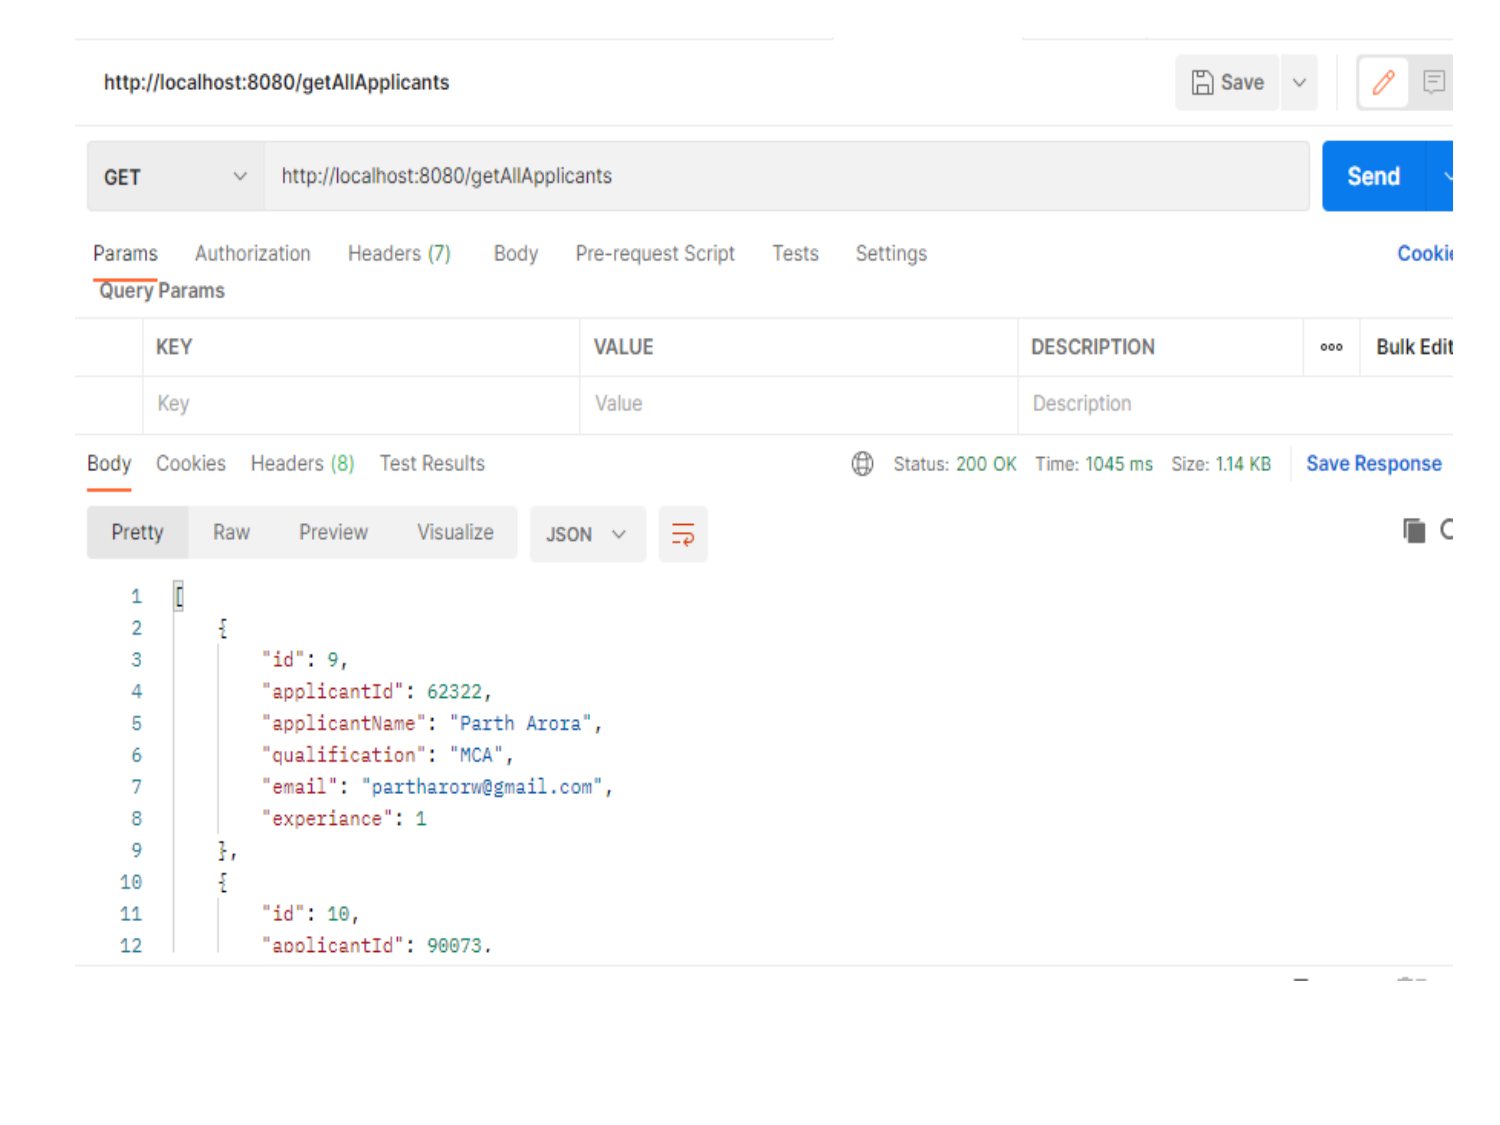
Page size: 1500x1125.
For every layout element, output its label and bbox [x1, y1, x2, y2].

picture [74, 37, 1453, 981]
